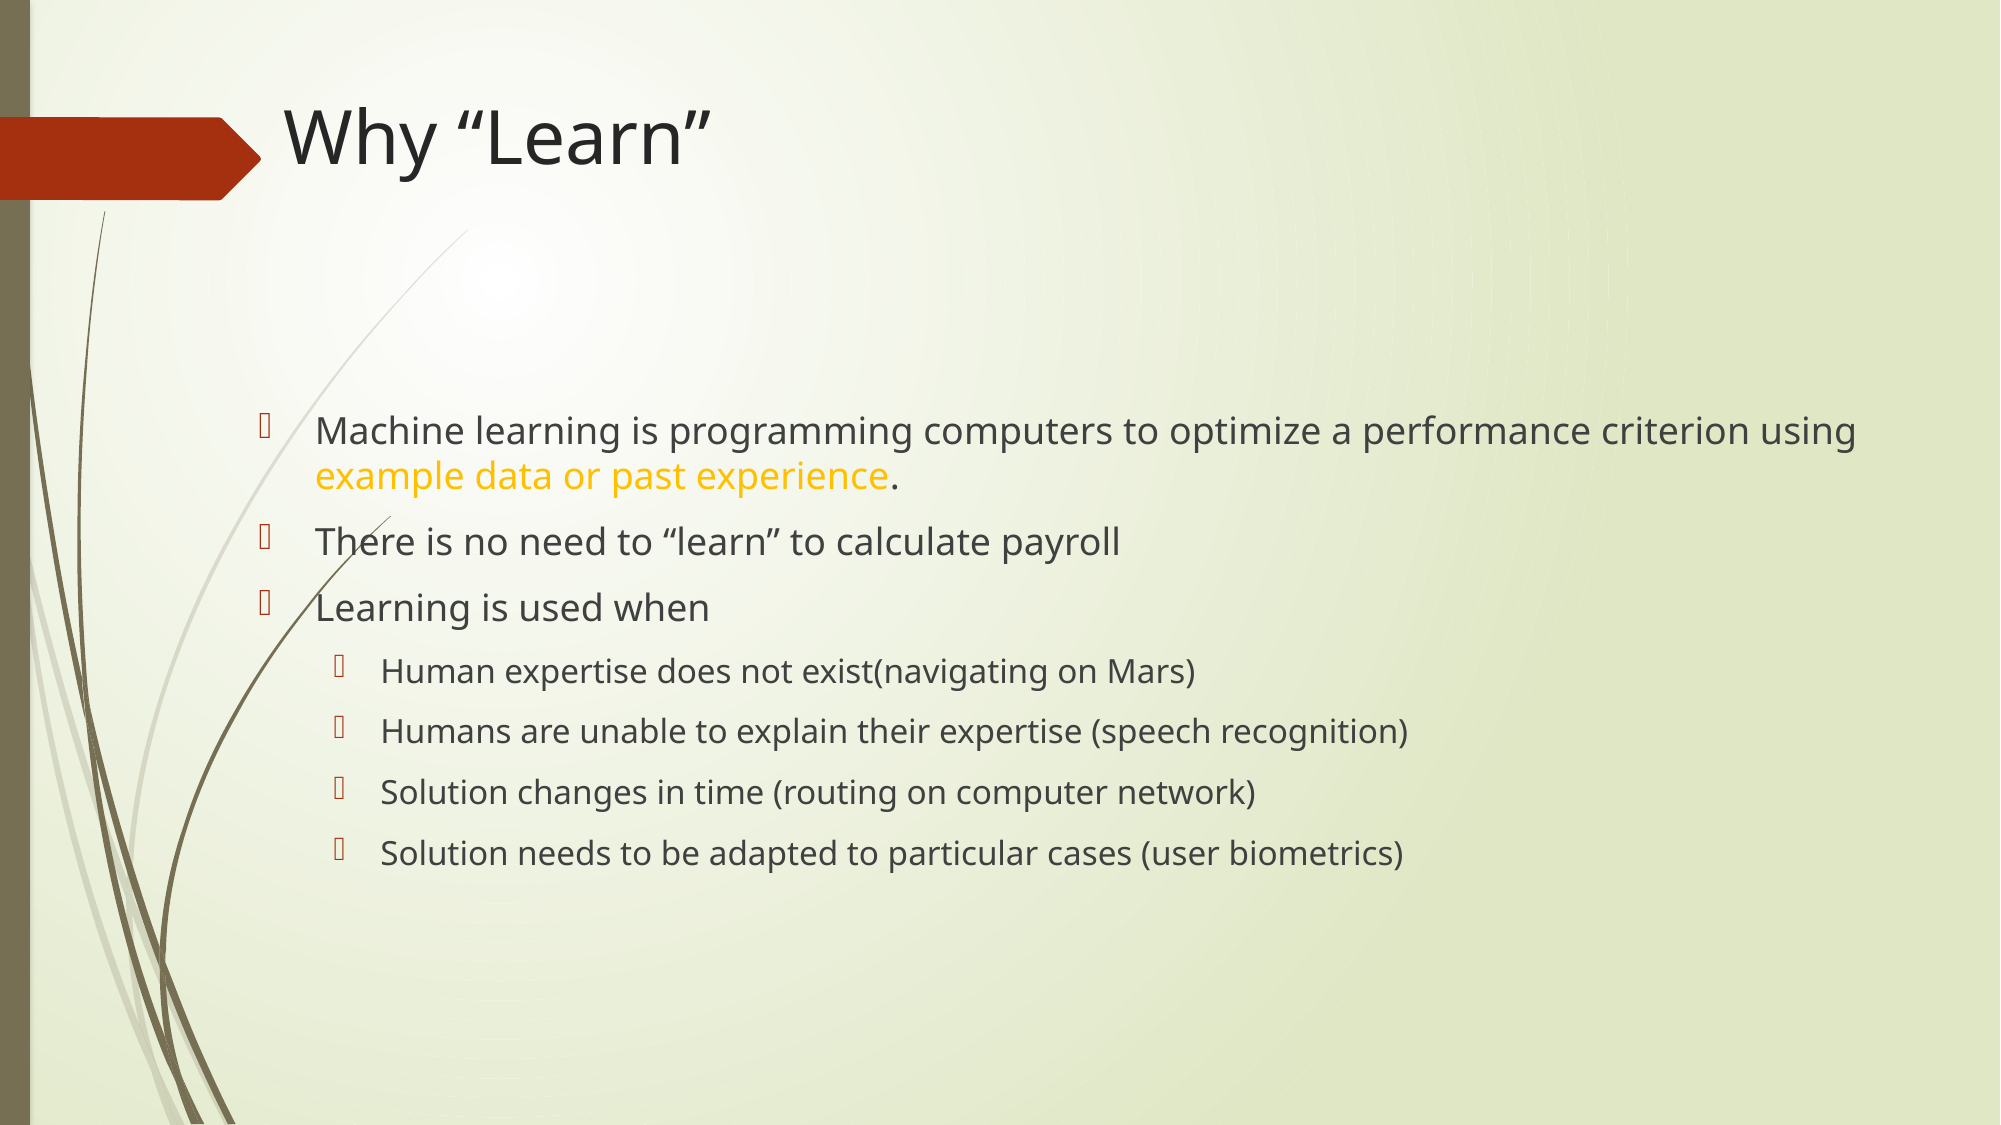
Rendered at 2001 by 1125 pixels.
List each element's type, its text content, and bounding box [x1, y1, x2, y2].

title Why “Learn” [269, 82, 1731, 293]
list Machine learning is programming computers to optimize a performance criterion using example data or past experience. There is no need to “learn” to calculate payroll Learning is used when Human expertise does not exist(navigating on Mars) Humans are unable to explain their expertise (speech recognition) Solution changes in time (routing on computer network) Solution needs to be adapted to particular cases (user biometrics) [243, 399, 1887, 1043]
